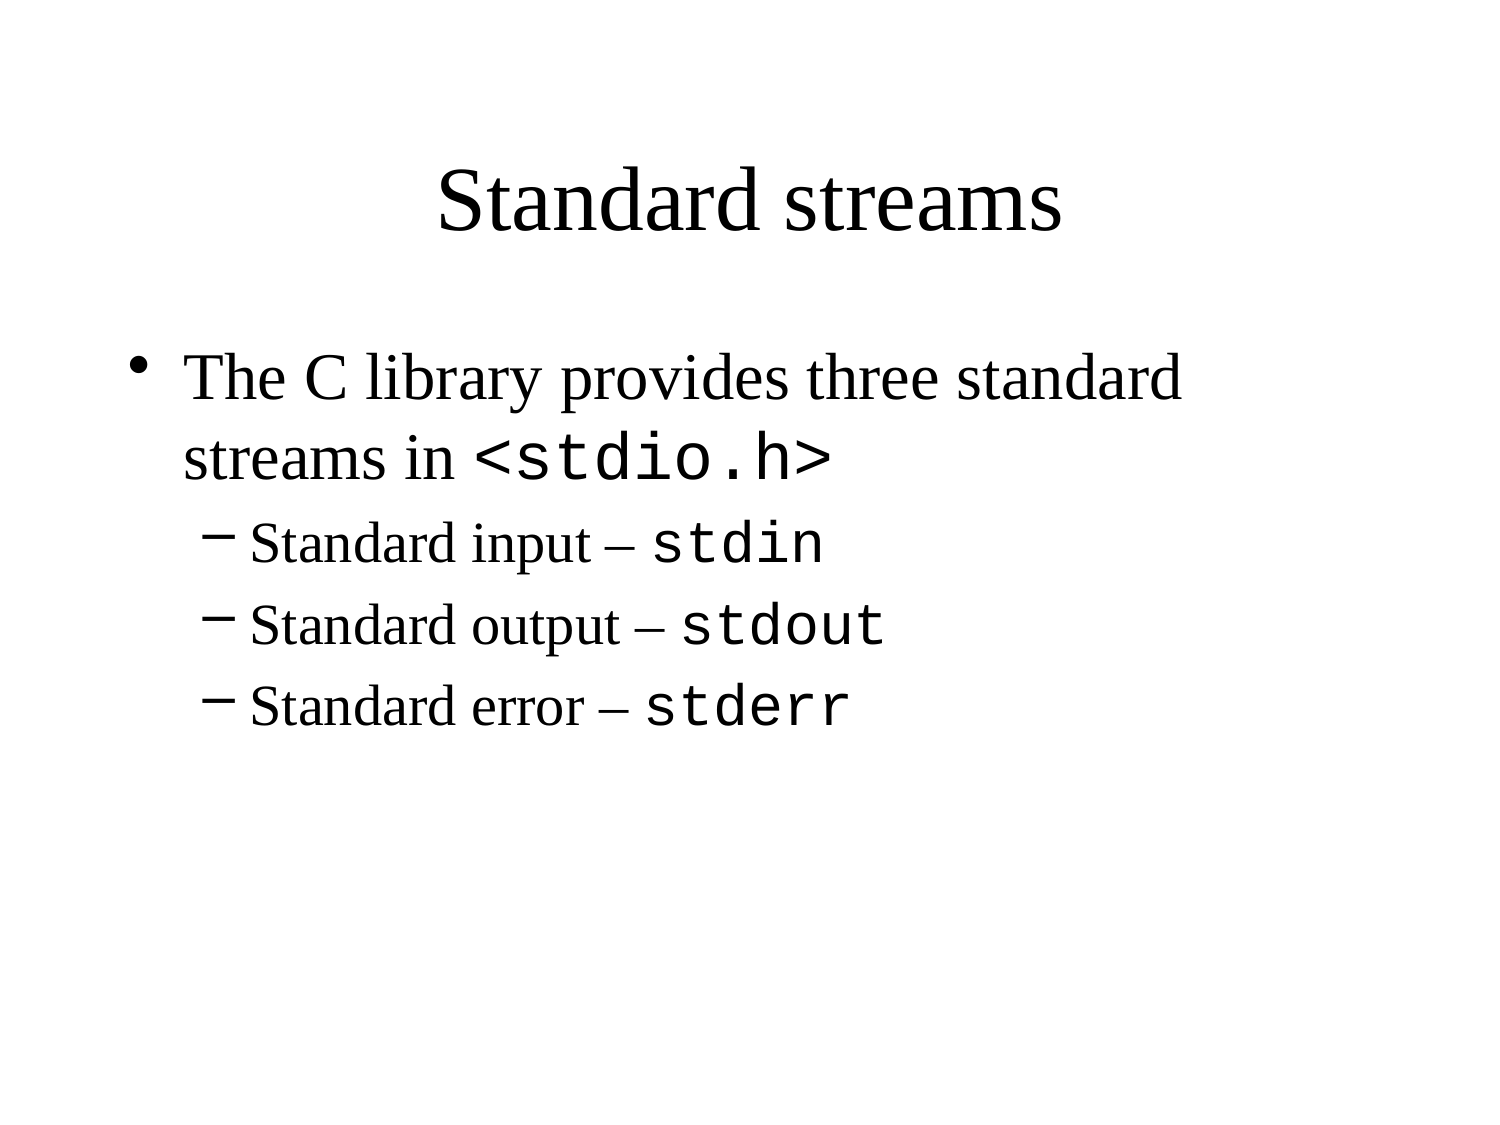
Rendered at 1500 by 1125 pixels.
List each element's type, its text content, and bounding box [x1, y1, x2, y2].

list The C library provides three standard streams in <stdio.h> Standard input – stdin Standard output – stdout Standard error – stderr [112, 324, 1388, 1000]
title Standard streams [112, 99, 1388, 288]
